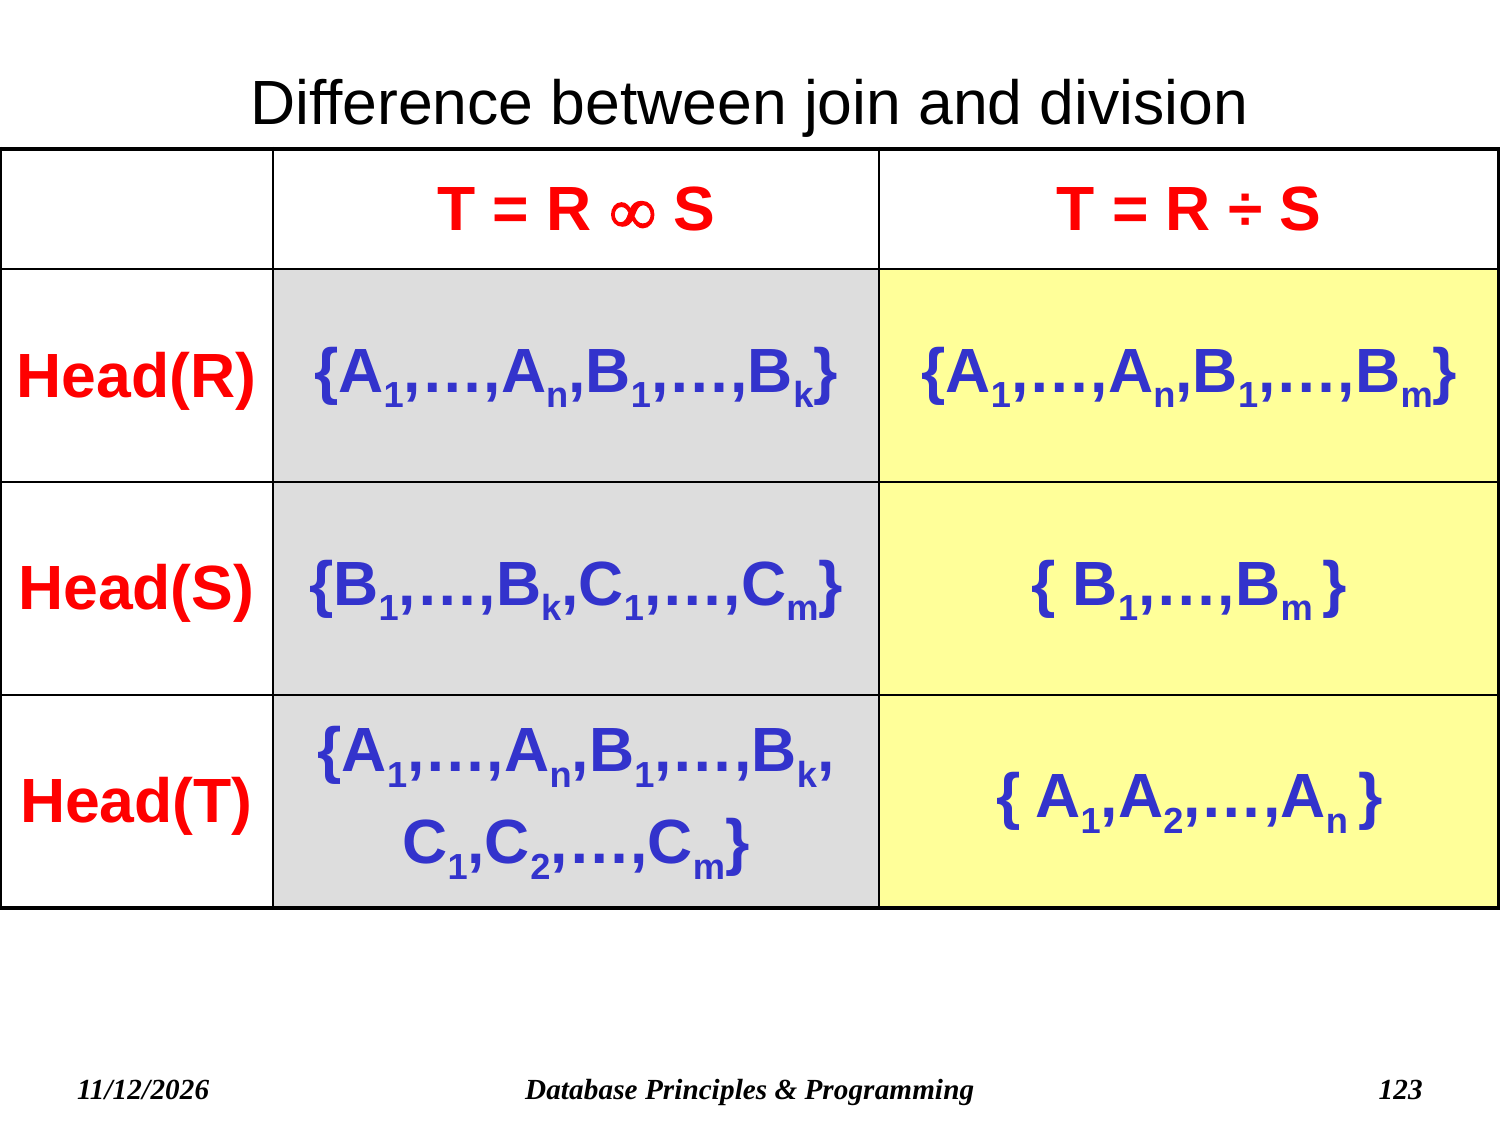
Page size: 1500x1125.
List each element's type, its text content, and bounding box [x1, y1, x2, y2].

table_header [2, 151, 272, 268]
text_box Database Principles & Programming [425, 1062, 1075, 1113]
table_cell { A1,A2,…,An } [880, 696, 1497, 906]
text_box Difference between join and division [0, 54, 1500, 145]
table_cell {B1,…,Bk,C1,…,Cm} [274, 483, 878, 694]
table_cell Head(S) [2, 483, 272, 694]
table_cell {A1,…,An,B1,…,Bm} [880, 270, 1497, 481]
table_cell Head(R) [2, 270, 272, 481]
table_cell {A1,…,An,B1,…,Bk} [274, 270, 878, 481]
text_box [1124, 1062, 1438, 1113]
table_cell { B1,…,Bm } [880, 483, 1497, 694]
table_cell {A1,…,An,B1,…,Bk, C1,C2,…,Cm} [274, 696, 878, 906]
text_box [62, 1062, 375, 1113]
table_cell Head(T) [2, 696, 272, 906]
table_header T = R  S [274, 151, 878, 268]
table_header T = R ÷ S [880, 151, 1497, 268]
